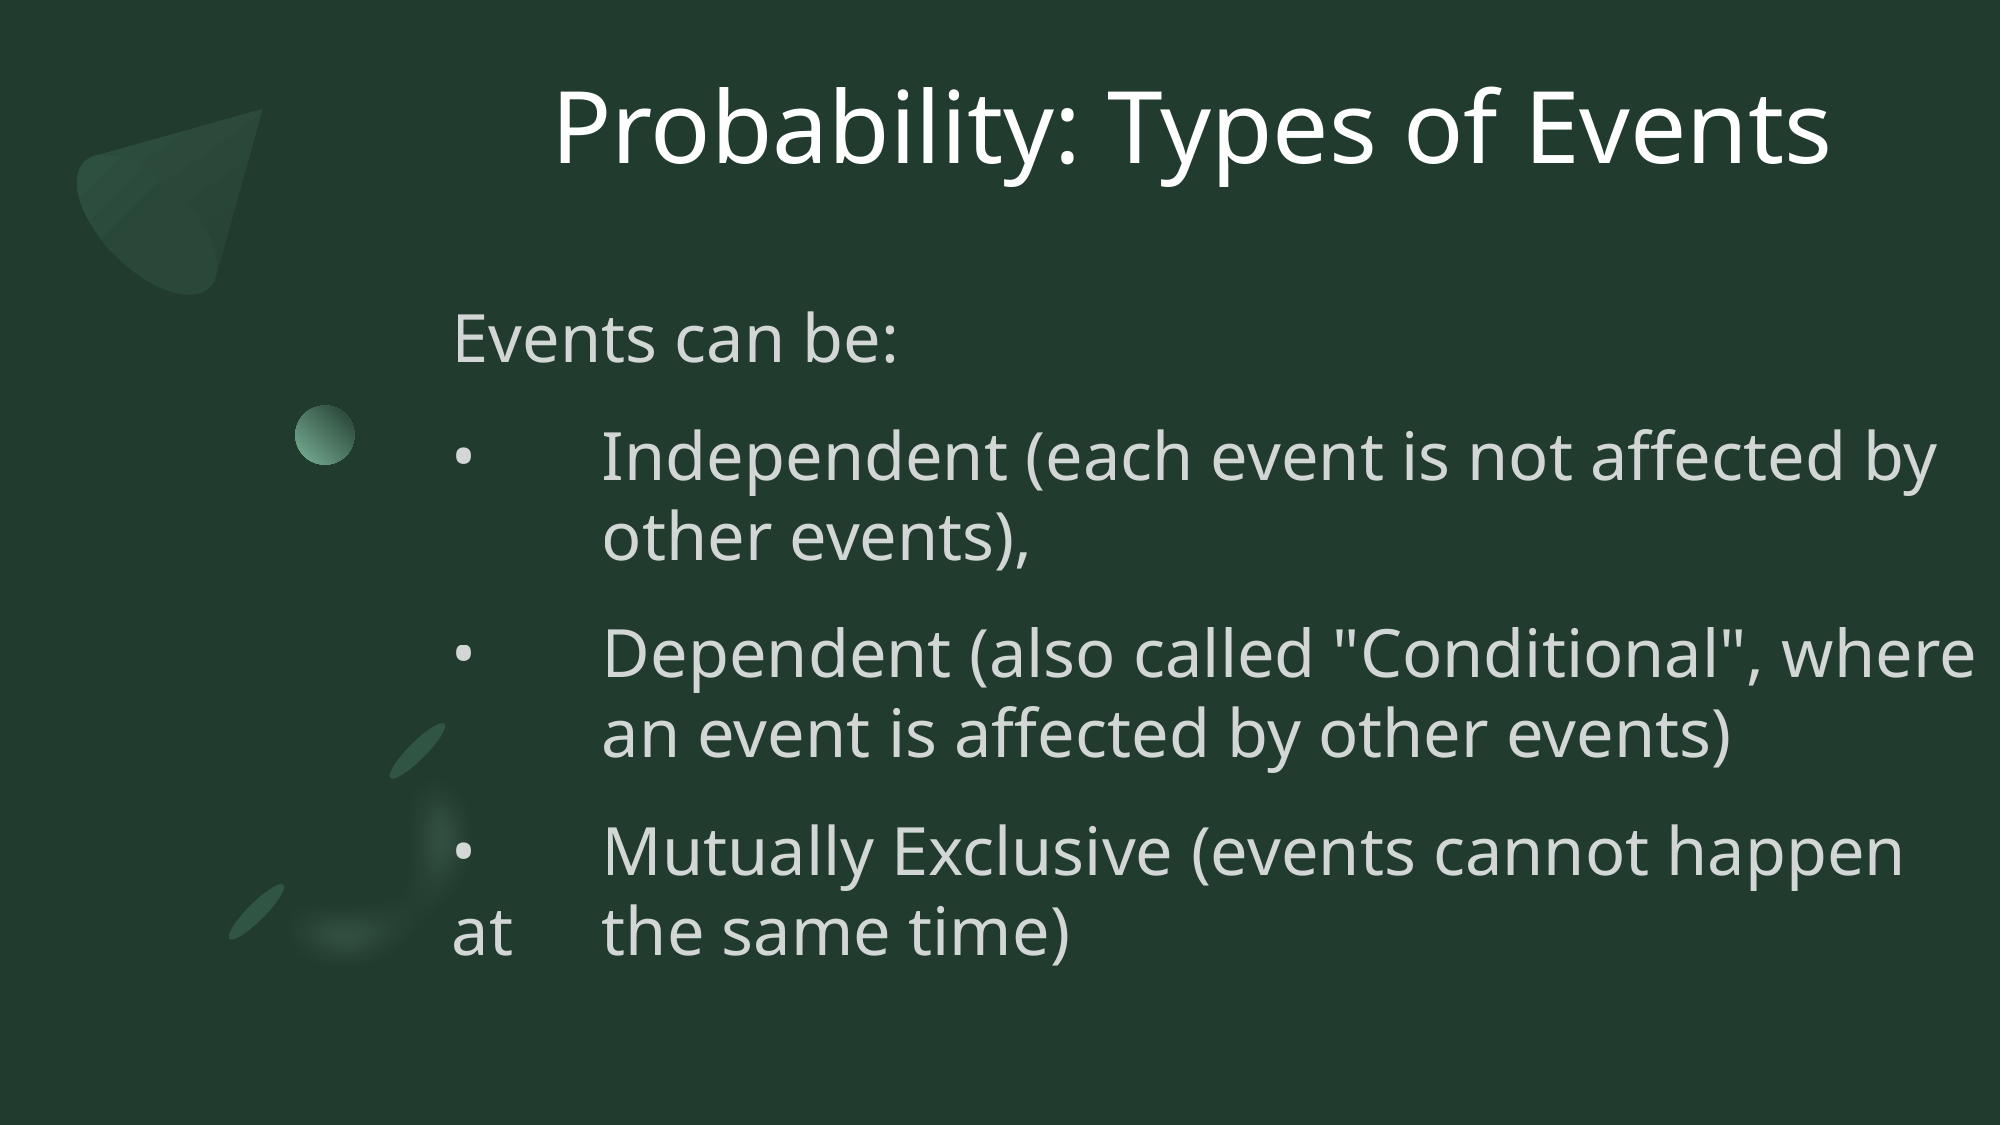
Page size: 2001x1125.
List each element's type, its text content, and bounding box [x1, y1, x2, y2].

subtitle Events can be: • Independent (each event is not affected by other events), • Dependent (also called "Conditional", where an event is affected by other events) • Mutually Exclusive (events cannot happen at the same time) [451, 295, 1986, 1103]
title Probability: Types of Events [551, 63, 1910, 192]
